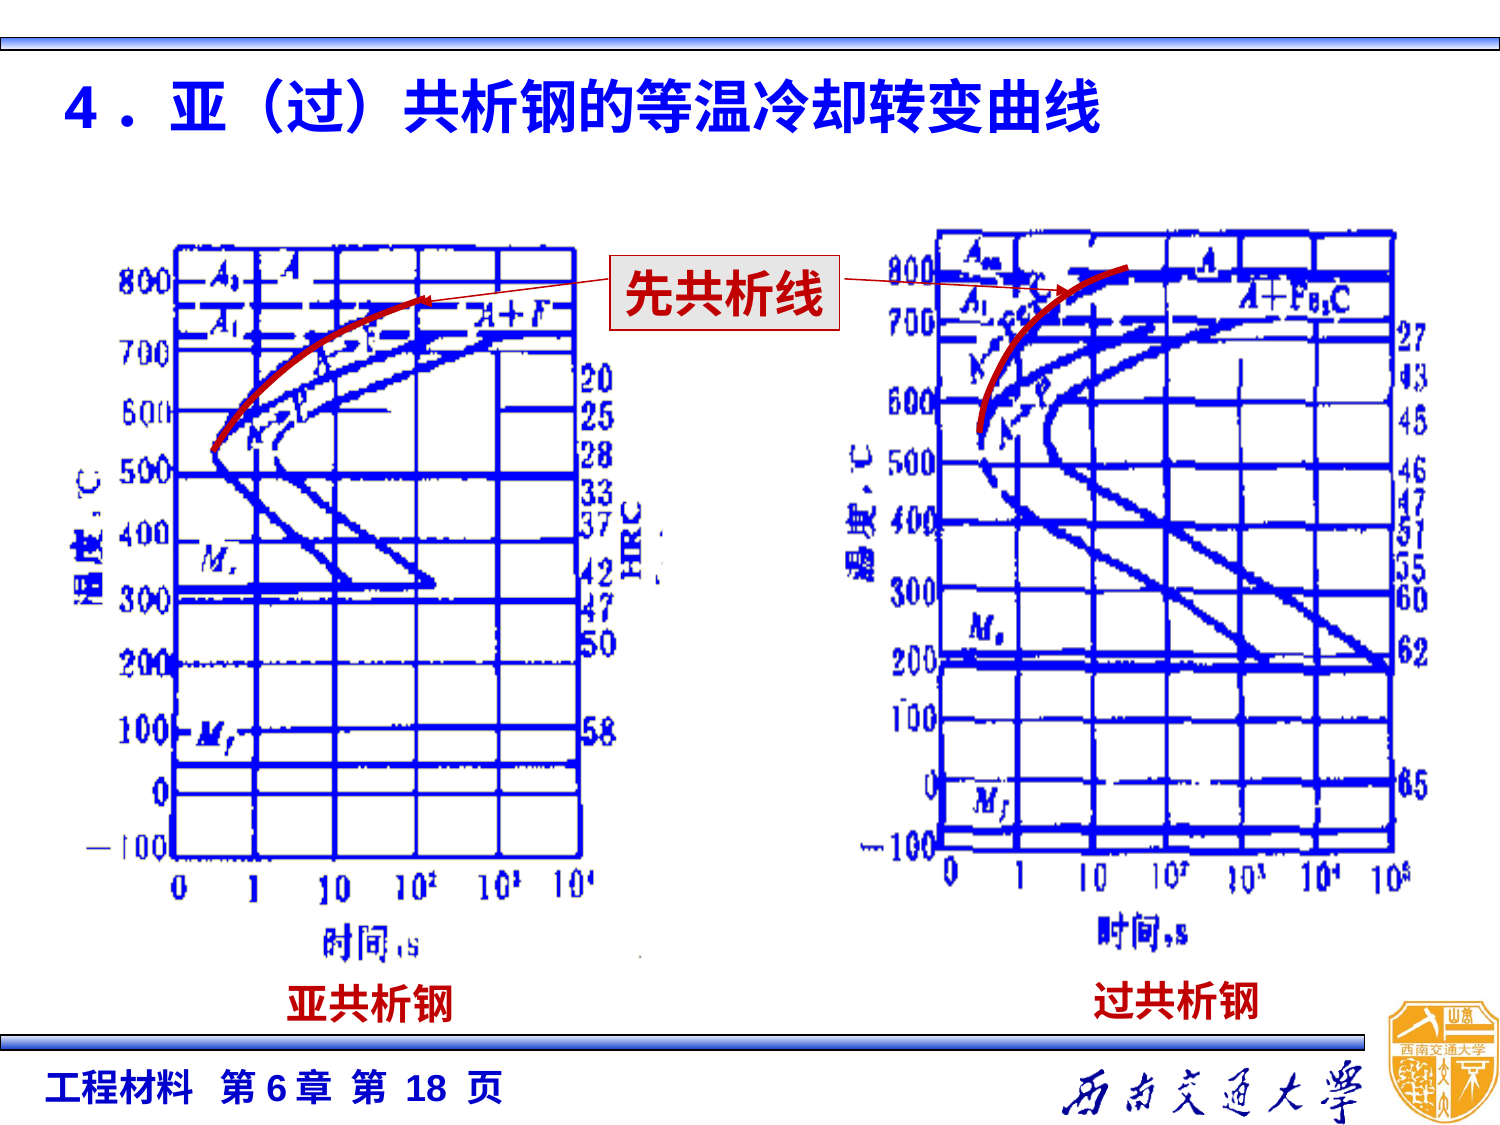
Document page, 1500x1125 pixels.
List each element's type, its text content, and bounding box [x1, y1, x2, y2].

picture [844, 225, 1439, 959]
picture [1062, 1059, 1363, 1125]
title 4．亚（过）共析钢的等温冷却转变曲线 [49, 62, 1451, 197]
text_box 过共析钢 [989, 967, 1365, 1032]
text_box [212, 255, 1129, 452]
text_box 亚共析钢 [182, 984, 558, 1035]
picture [52, 219, 663, 977]
picture [1387, 999, 1500, 1125]
